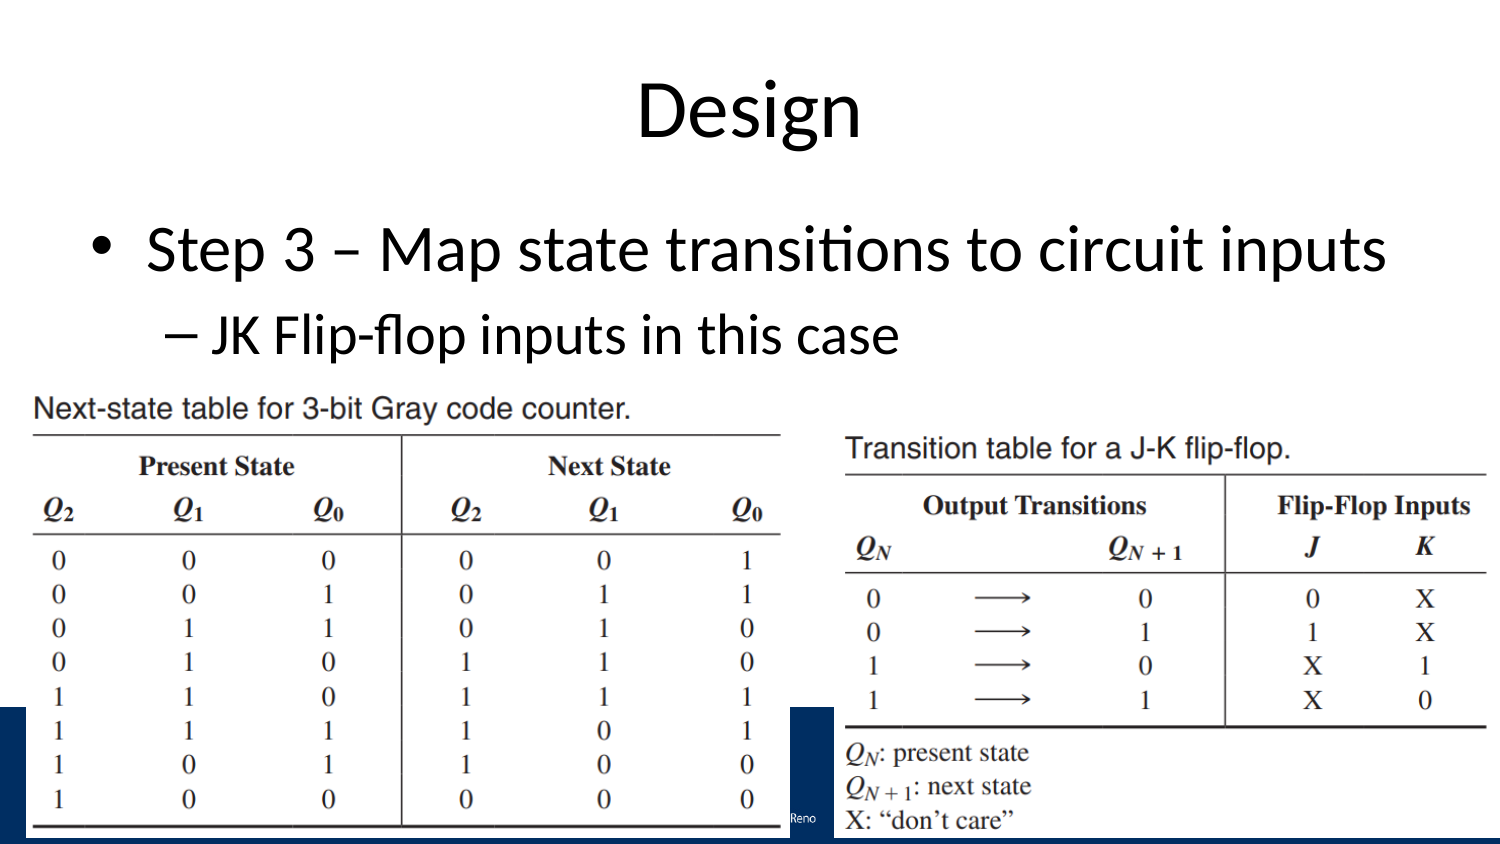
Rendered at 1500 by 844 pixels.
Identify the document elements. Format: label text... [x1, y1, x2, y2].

picture [0, 389, 1500, 844]
list Step 3 – Map state transitions to circuit inputs JK Flip-flop inputs in this case [75, 196, 1425, 754]
title Design [75, 33, 1425, 175]
